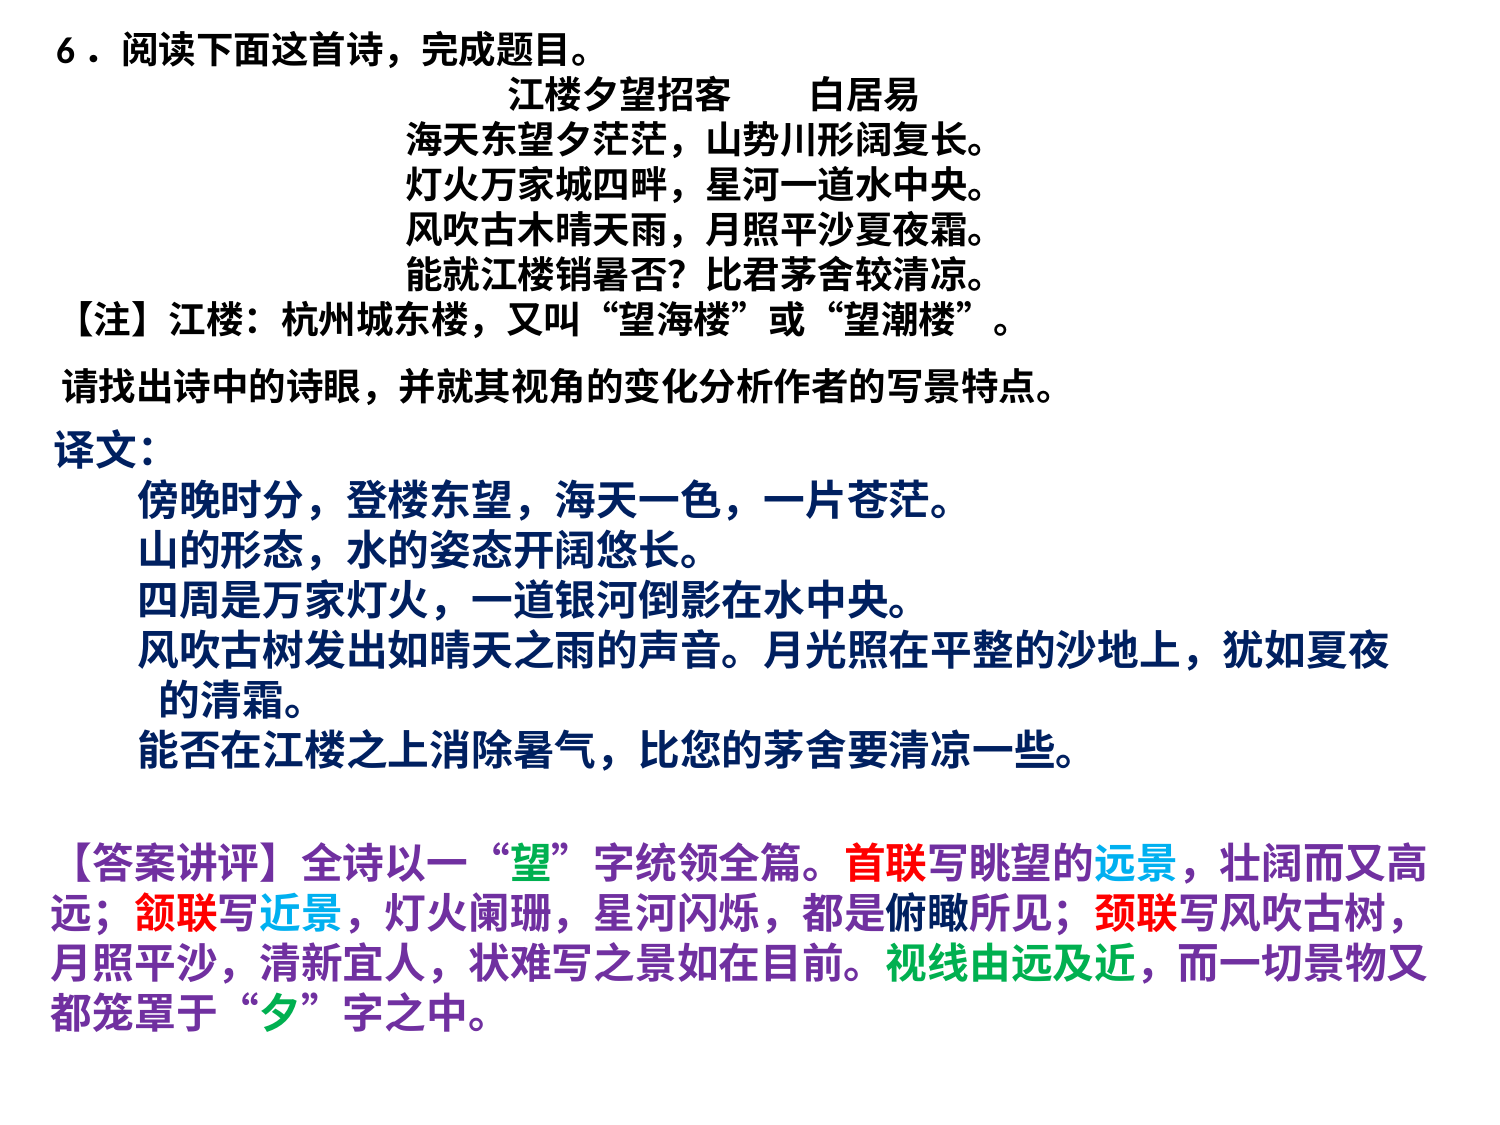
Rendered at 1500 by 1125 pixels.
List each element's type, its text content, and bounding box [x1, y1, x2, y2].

text_box 6．阅读下面这首诗，完成题目。 江楼夕望招客 白居易 海天东望夕茫茫，山势川形阔复长。 灯火万家城四畔，星河一道水中央。 风吹古木晴天雨，月照平沙夏夜霜。 能就江楼销暑否？比君茅舍较清凉。 【注】江楼：杭州城东楼，又叫“望海楼”或“望潮楼”。 [41, 19, 1471, 349]
text_box 【答案讲评】全诗以一“望”字统领全篇。首联写眺望的远景，壮阔而又高远；颔联写近景，灯火阑珊，星河闪烁，都是俯瞰所见；颈联写风吹古树，月照平沙，清新宜人，状难写之景如在目前。视线由远及近，而一切景物又都笼罩于“夕”字之中。 [36, 829, 1478, 1045]
text_box 译文： 傍晚时分，登楼东望，海天一色，一片苍茫。 山的形态，水的姿态开阔悠长。 四周是万家灯火，一道银河倒影在水中央。 风吹古树发出如晴天之雨的声音。月光照在平整的沙地上，犹如夏夜 的清霜。 能否在江楼之上消除暑气，比您的茅舍要清凉一些。 [39, 416, 1469, 782]
text_box 请找出诗中的诗眼，并就其视角的变化分析作者的写景特点。 [46, 355, 1412, 416]
